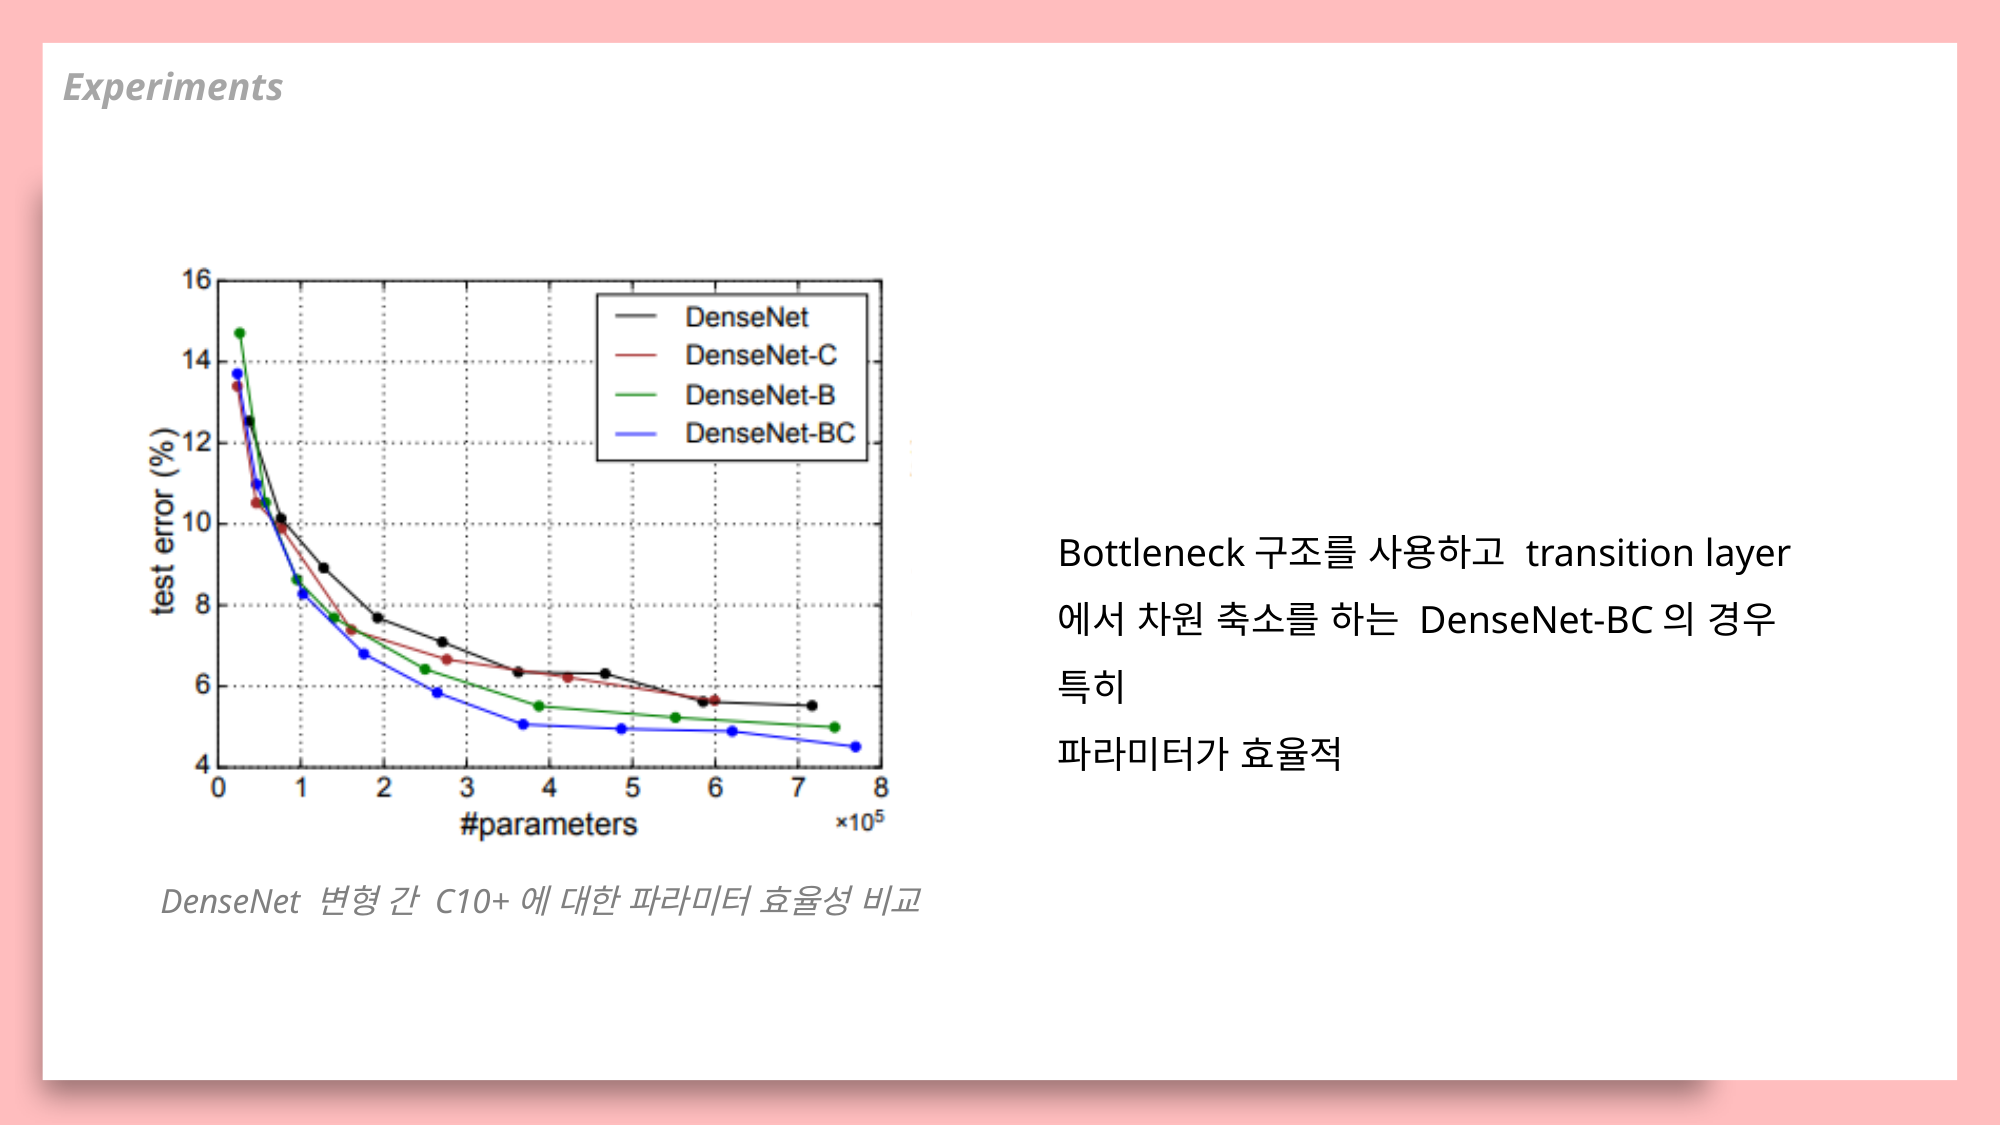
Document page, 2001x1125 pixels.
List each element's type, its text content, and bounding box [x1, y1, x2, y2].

text_box Bottleneck구조를 사용하고 transition layer에서 차원 축소를 하는 DenseNet-BC의 경우 특히 파라미터가 효율적 [1042, 499, 1826, 784]
picture [87, 228, 912, 874]
text_box [42, 42, 1958, 1081]
text_box Experiments [48, 55, 299, 116]
text_box DenseNet 변형 간 C10+에 대한 파라미터 효율성 비교 [145, 873, 965, 928]
